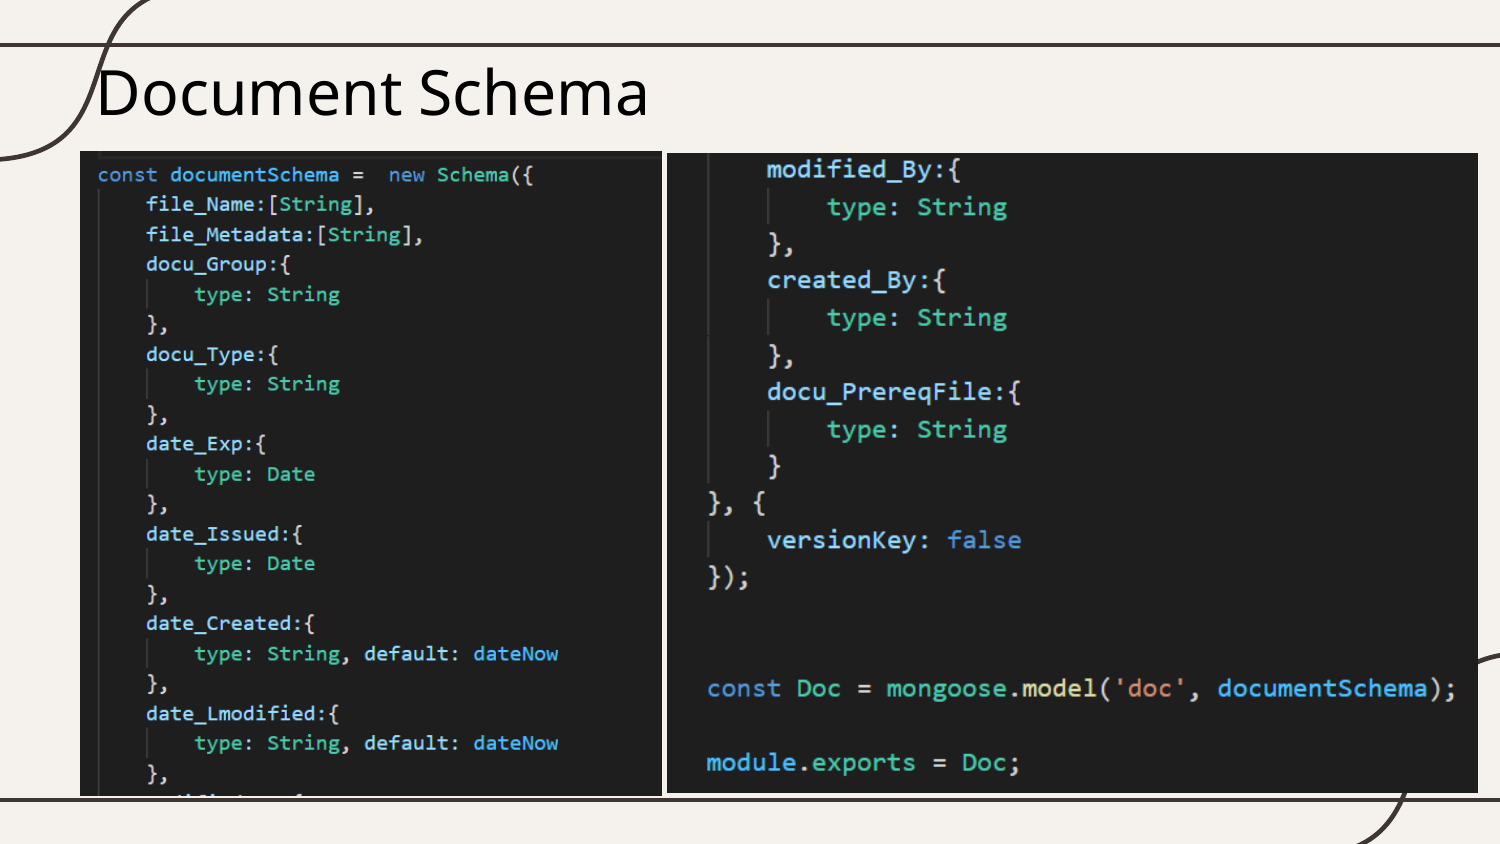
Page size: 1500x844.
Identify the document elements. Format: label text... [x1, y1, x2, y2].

title Document Schema [80, 37, 1252, 144]
picture [666, 153, 1478, 794]
picture [80, 150, 663, 796]
